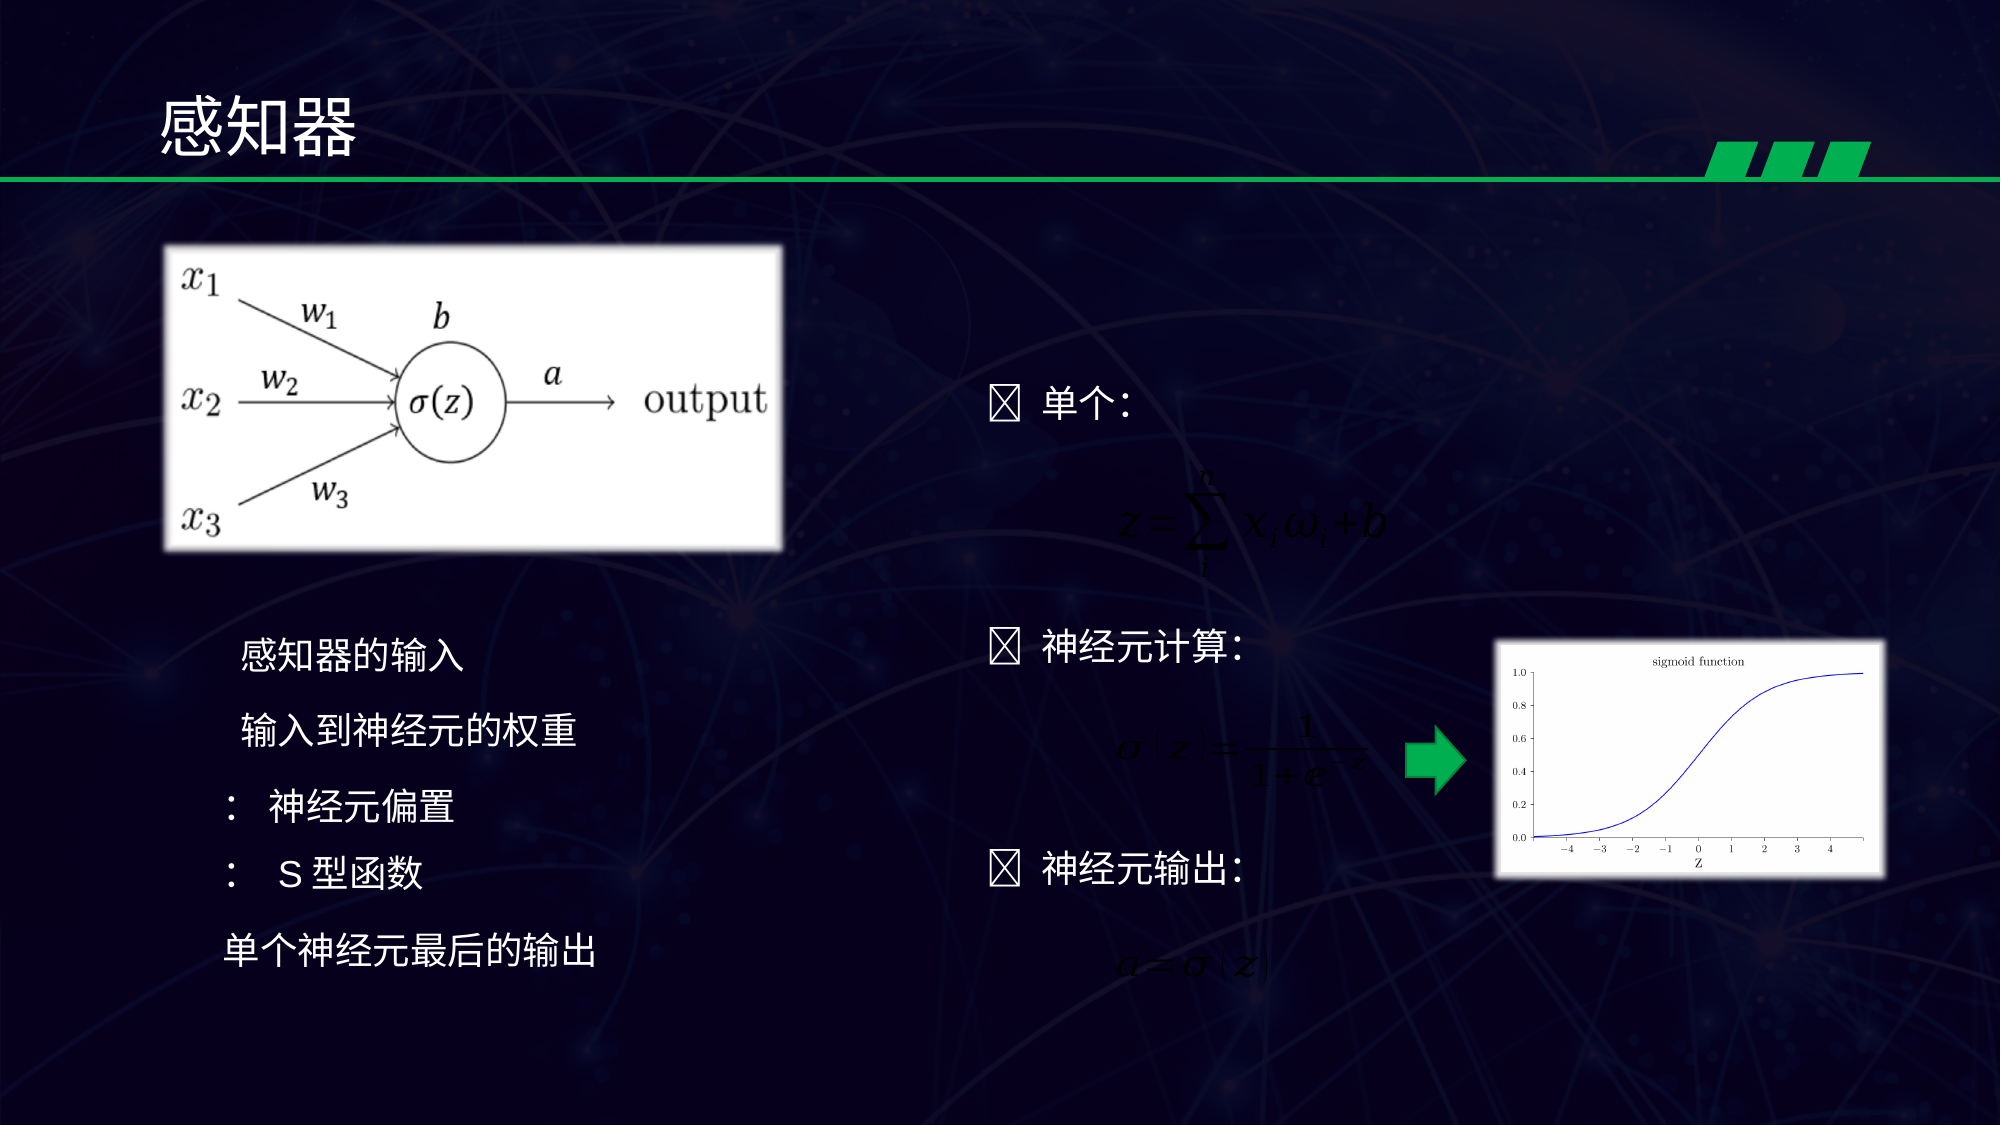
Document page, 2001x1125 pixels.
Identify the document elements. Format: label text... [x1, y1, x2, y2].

picture [1500, 645, 1879, 872]
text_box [0, 141, 2000, 180]
text_box  神经元计算： [971, 615, 1502, 675]
text_box 感知器 [143, 77, 875, 141]
text_box [1405, 724, 1467, 797]
picture [169, 251, 776, 545]
text_box  神经元输出： [971, 837, 1502, 898]
